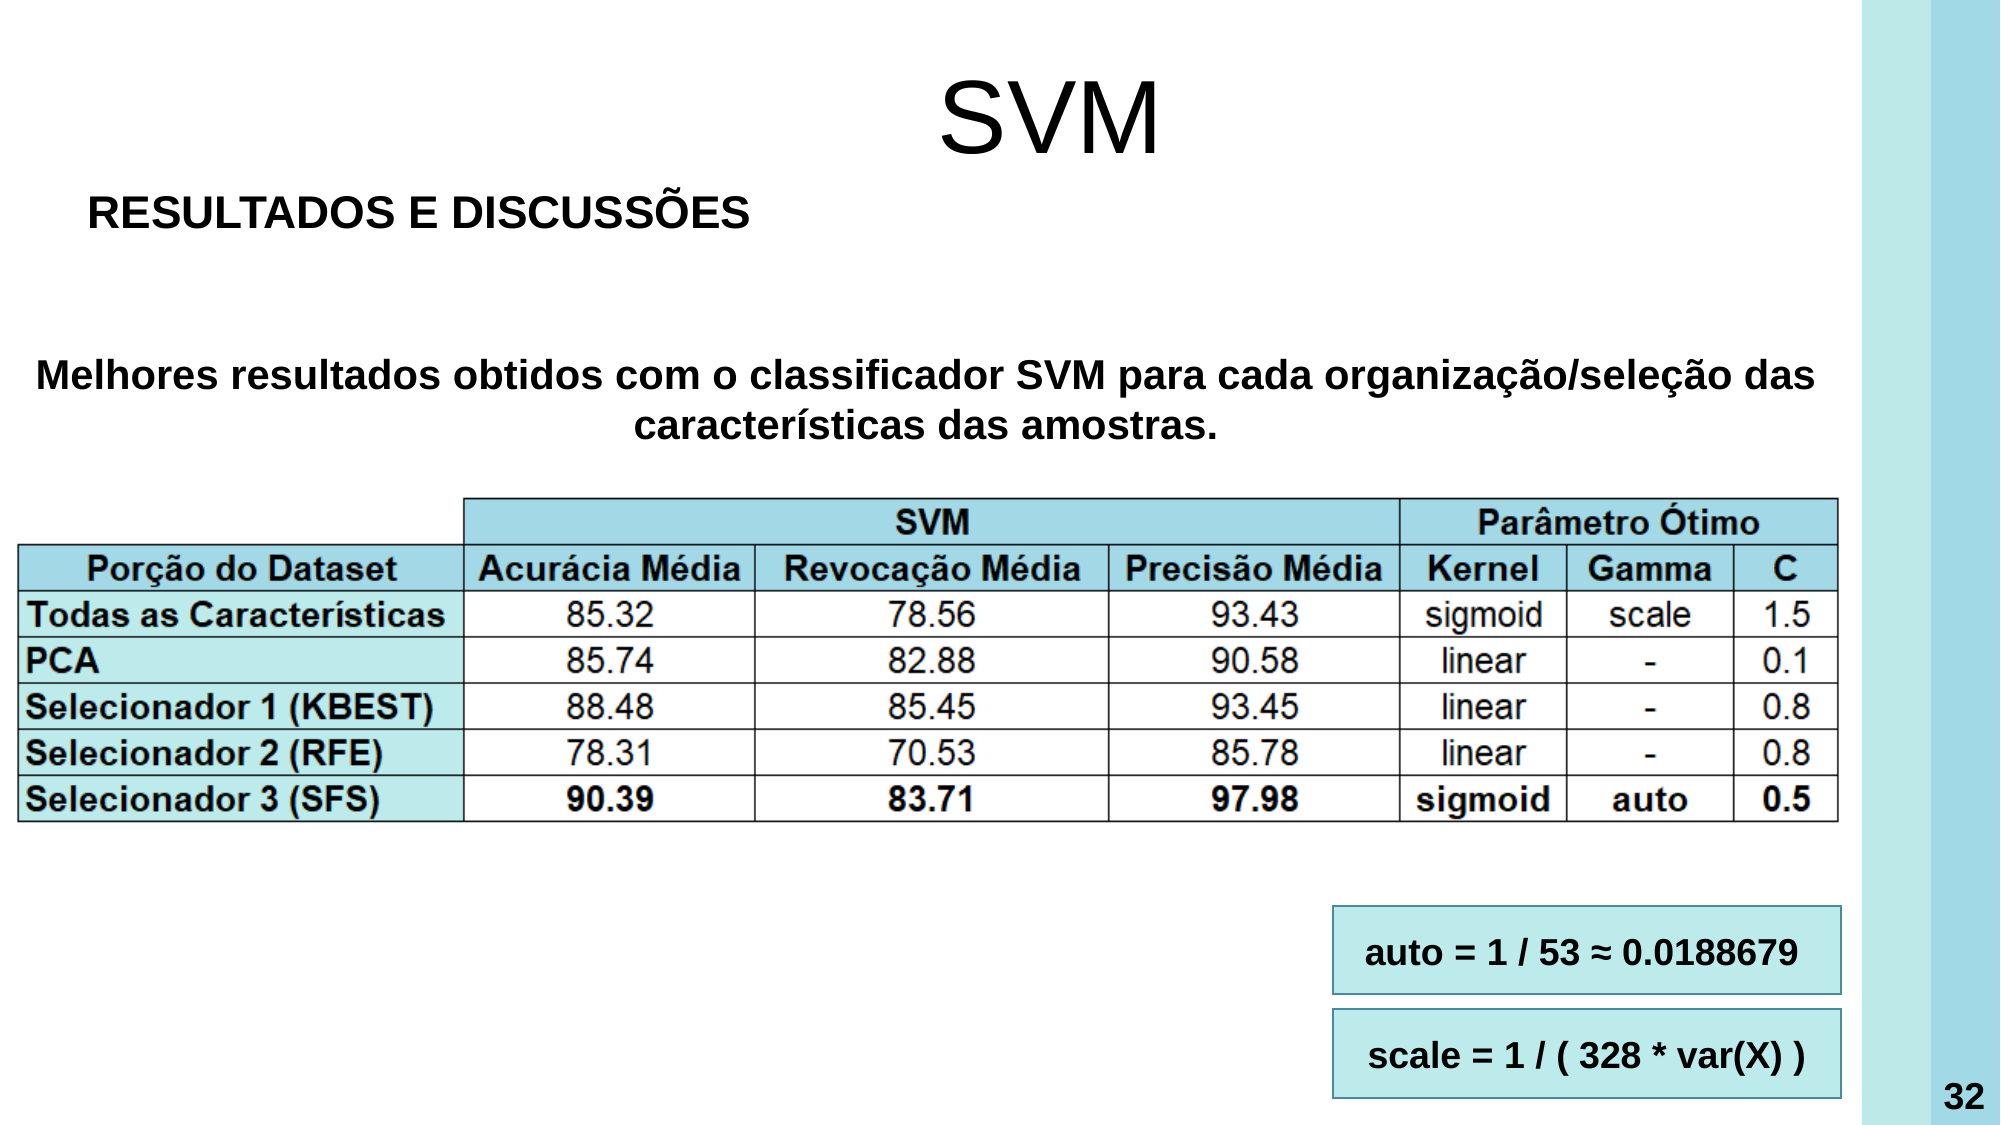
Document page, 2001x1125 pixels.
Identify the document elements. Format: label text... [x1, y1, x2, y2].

text_box auto = 1 / 53 ≈ 0.0188679 [1332, 905, 1842, 995]
picture [10, 495, 1842, 827]
text_box RESULTADOS E DISCUSSÕES [72, 174, 1793, 340]
text_box scale = 1 / ( 328 * var(X) ) [1332, 1008, 1842, 1099]
text_box Melhores resultados obtidos com o classificador SVM para cada organização/seleção das características das amostras. [10, 340, 1842, 456]
text_box SVM [101, 55, 2000, 175]
